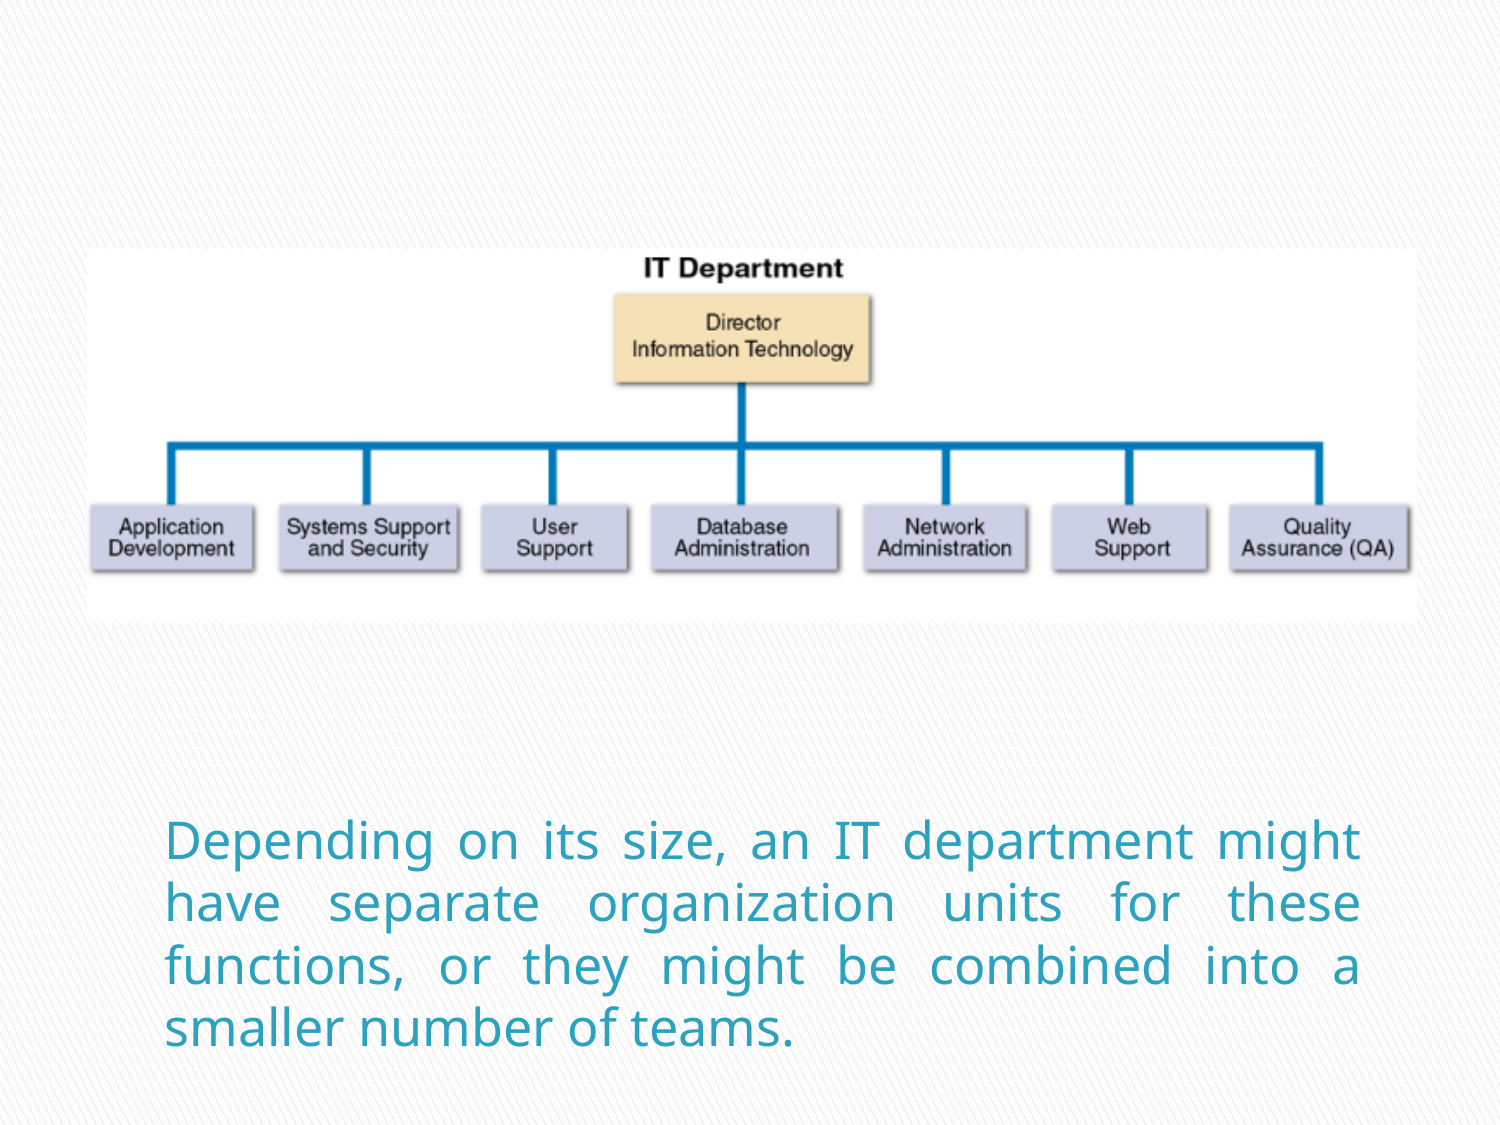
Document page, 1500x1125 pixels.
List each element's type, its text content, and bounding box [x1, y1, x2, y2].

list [87, 249, 1417, 624]
title Depending on its size, an IT department might have separate organization units for these functions, or they might be combined into a smaller number of teams. [150, 800, 1378, 875]
